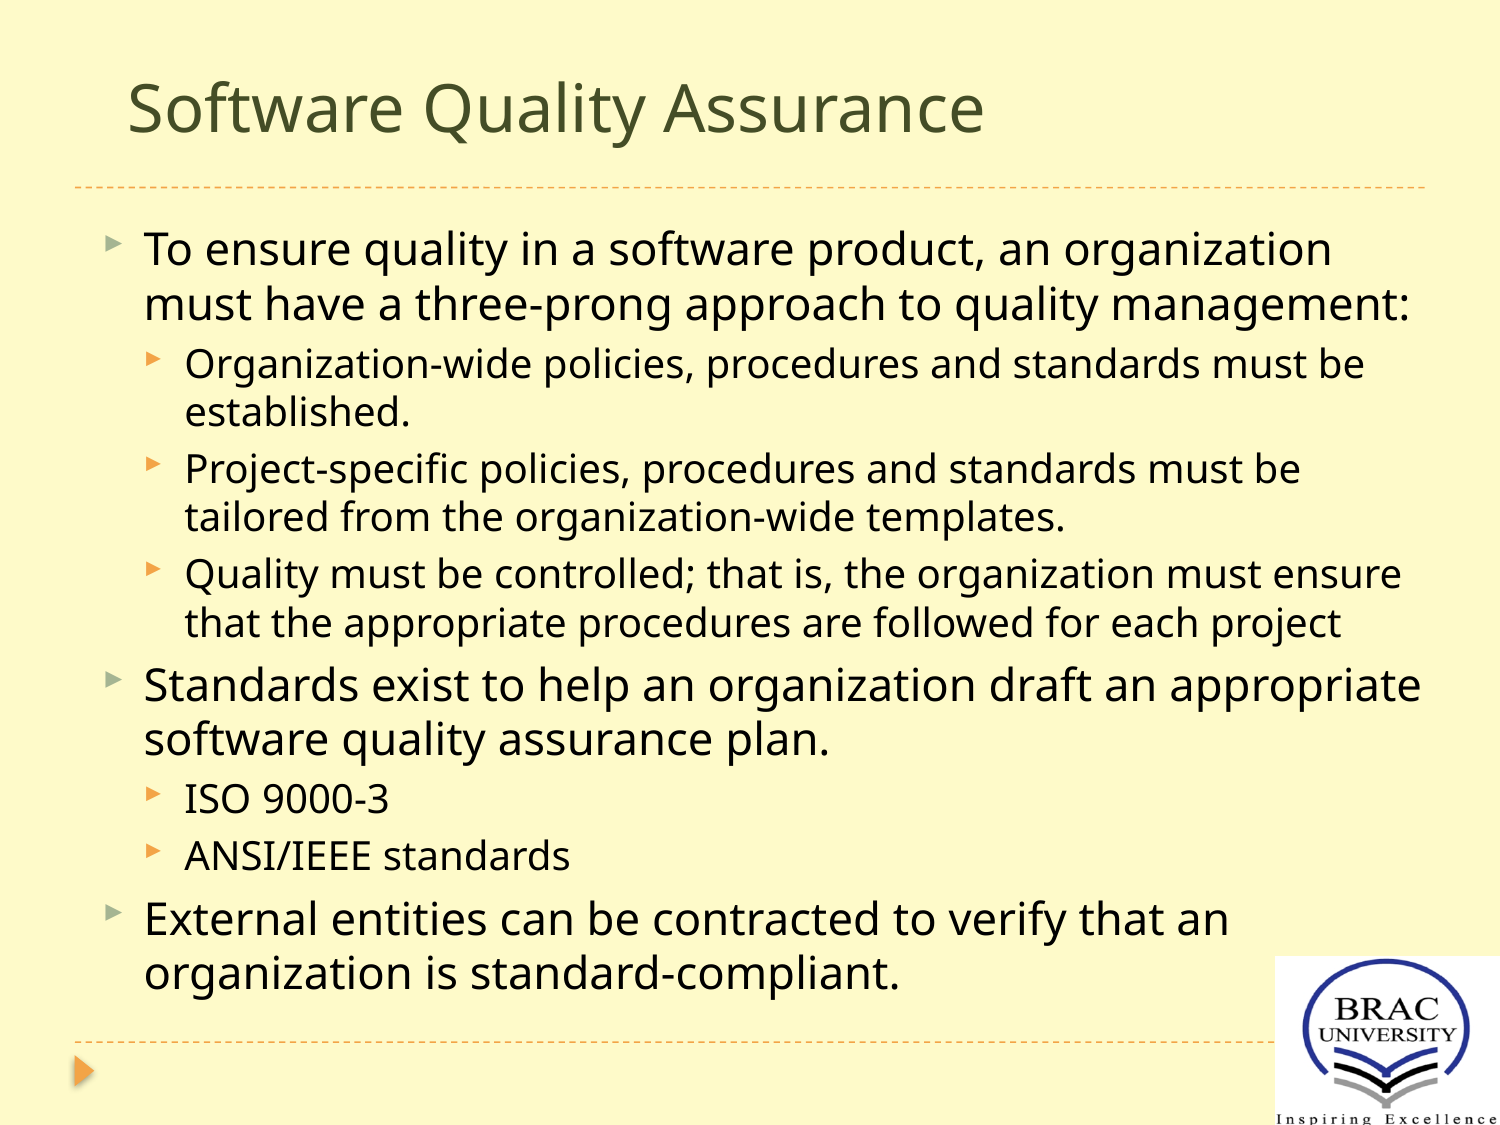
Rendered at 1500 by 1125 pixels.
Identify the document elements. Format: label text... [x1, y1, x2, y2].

picture [1274, 956, 1500, 1125]
title Software Quality Assurance [112, 37, 1154, 154]
list To ensure quality in a software product, an organization must have a three-prong approach to quality management: Organization-wide policies, procedures and standards must be established. Project-specific policies, procedures and standards must be tailored from the organization-wide templates. Quality must be controlled; that is, the organization must ensure that the appropriate procedures are followed for each project Standards exist to help an organization draft an appropriate software quality assurance plan. ISO 9000-3 ANSI/IEEE standards External entities can be contracted to verify that an organization is standard-compliant. [87, 212, 1446, 1013]
